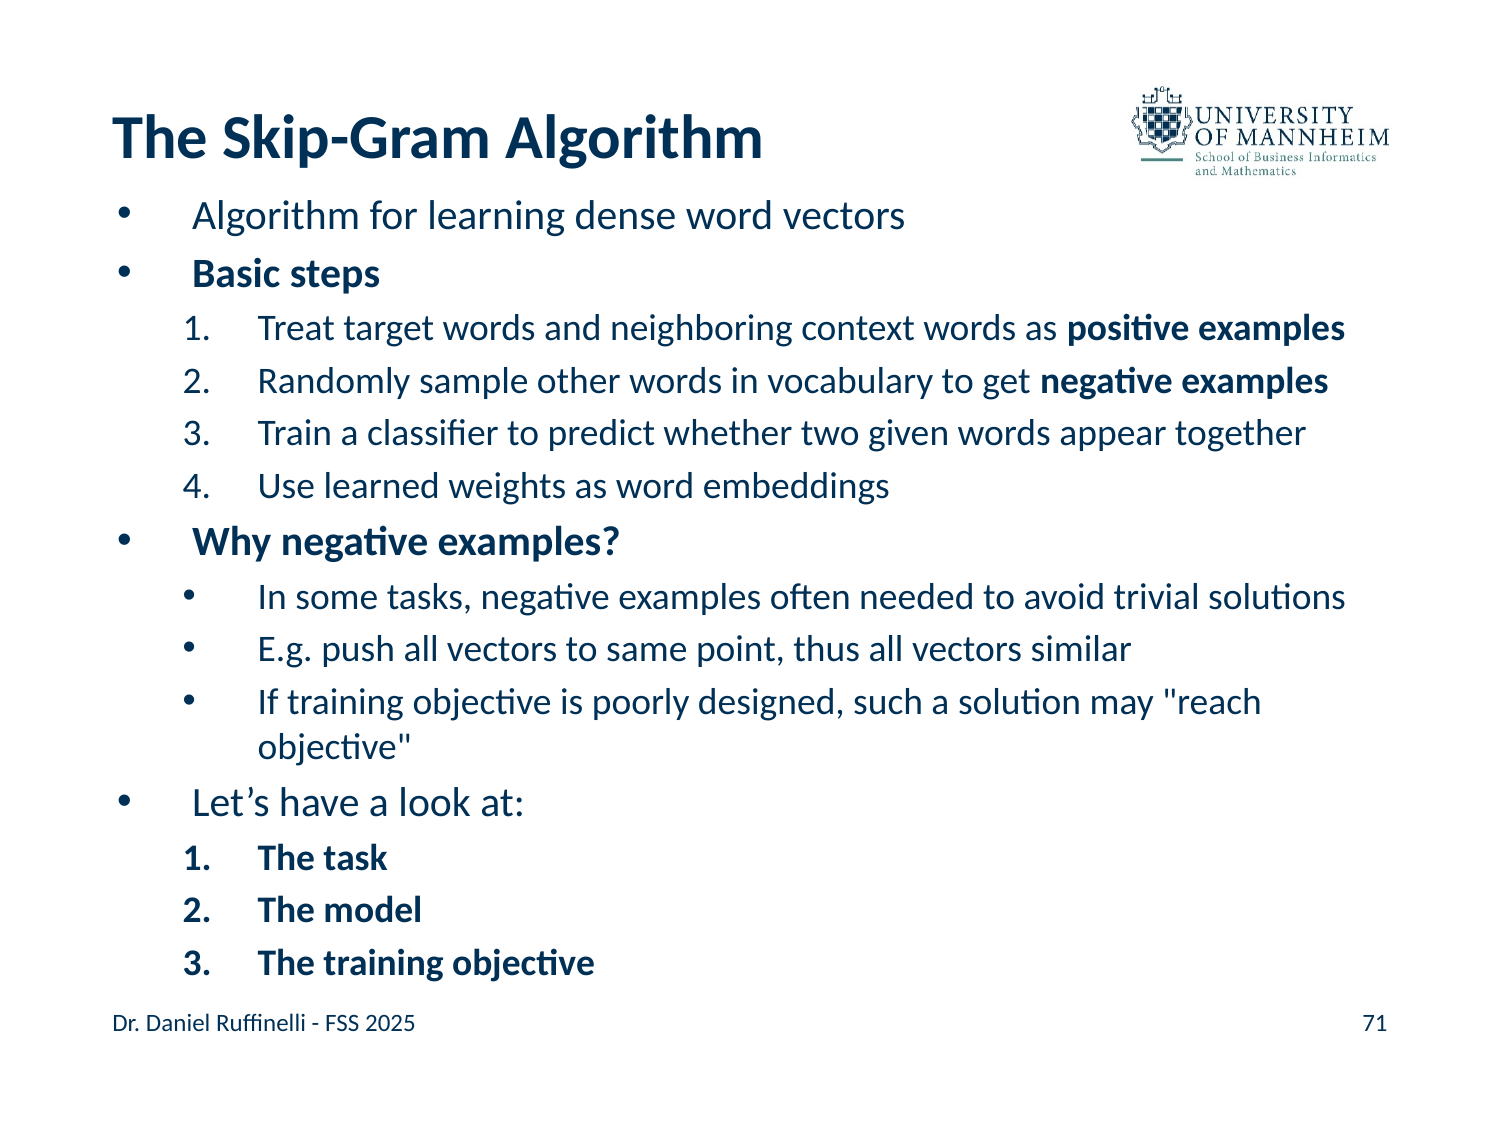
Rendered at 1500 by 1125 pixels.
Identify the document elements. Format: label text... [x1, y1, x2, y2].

list Algorithm for learning dense word vectors Basic steps Treat target words and neighboring context words as positive examples Randomly sample other words in vocabulary to get negative examples Train a classifier to predict whether two given words appear together Use learned weights as word embeddings Why negative examples? In some tasks, negative examples often needed to avoid trivial solutions E.g. push all vectors to same point, thus all vectors similar If training objective is poorly designed, such a solution may "reach objective" Let’s have a look at: The task The model The training objective [117, 187, 1393, 1008]
picture [1095, 57, 1425, 211]
footer Dr. Daniel Ruffinelli - FSS 2025 [112, 1006, 588, 1036]
title The Skip-Gram Algorithm [112, 95, 1125, 283]
slide_number 71 [1214, 1006, 1388, 1036]
